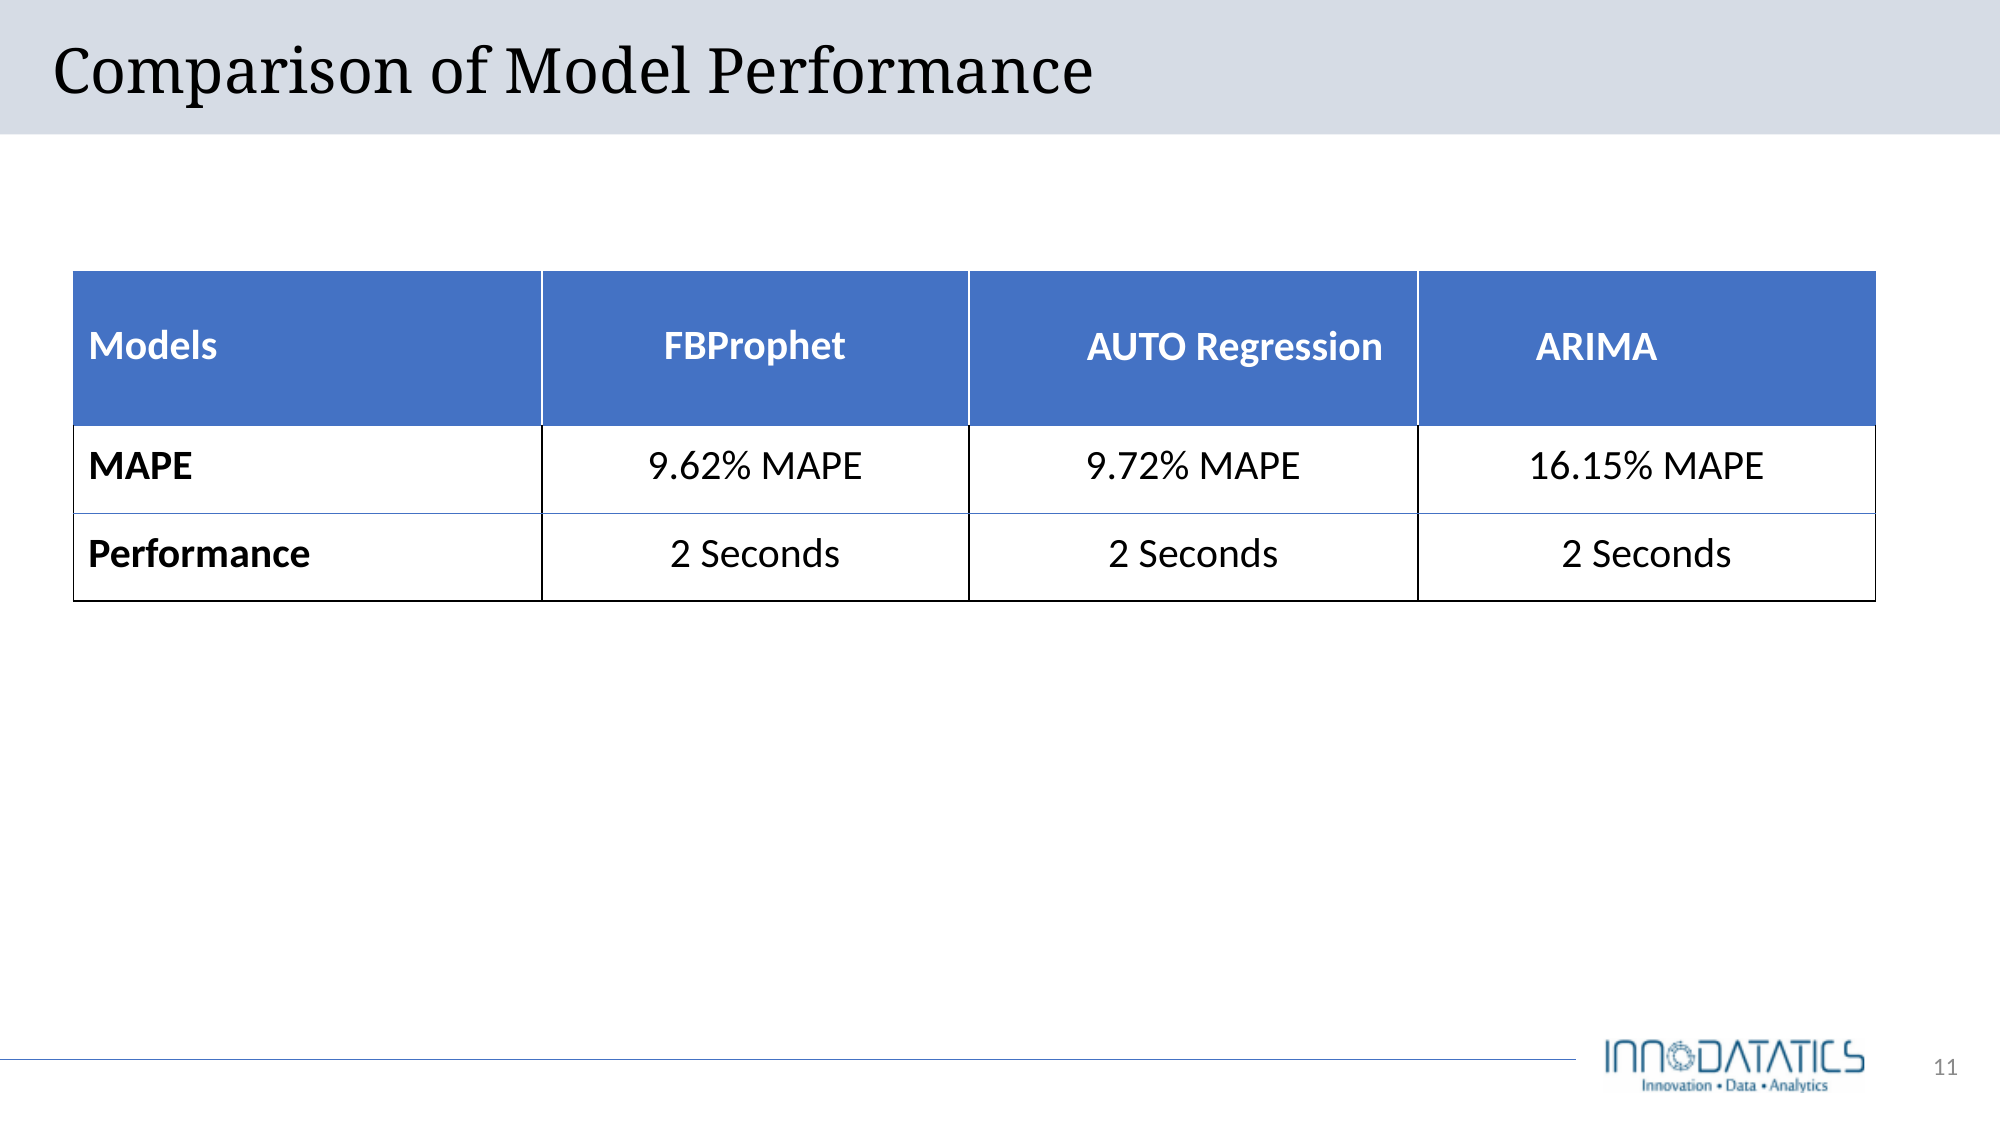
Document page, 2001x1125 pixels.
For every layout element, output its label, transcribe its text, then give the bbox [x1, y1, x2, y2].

table_cell 2 Seconds [970, 514, 1417, 600]
table_cell MAPE [74, 426, 541, 513]
table_header FBProphet [543, 273, 968, 425]
slide_number 11 [1909, 1041, 1974, 1090]
table_cell 2 Seconds [1419, 514, 1875, 600]
table_cell 2 Seconds [543, 514, 968, 600]
table_cell Performance [74, 514, 541, 600]
table_header ARIMA [1419, 273, 1875, 425]
title Comparison of Model Performance [37, 0, 1763, 175]
table_header Models [74, 273, 541, 425]
picture [1603, 1038, 1865, 1093]
table_cell 16.15% MAPE [1419, 426, 1875, 513]
table_cell 9.72% MAPE [970, 426, 1417, 513]
table_cell 9.62% MAPE [543, 426, 968, 513]
table_header AUTO Regression [970, 273, 1417, 425]
